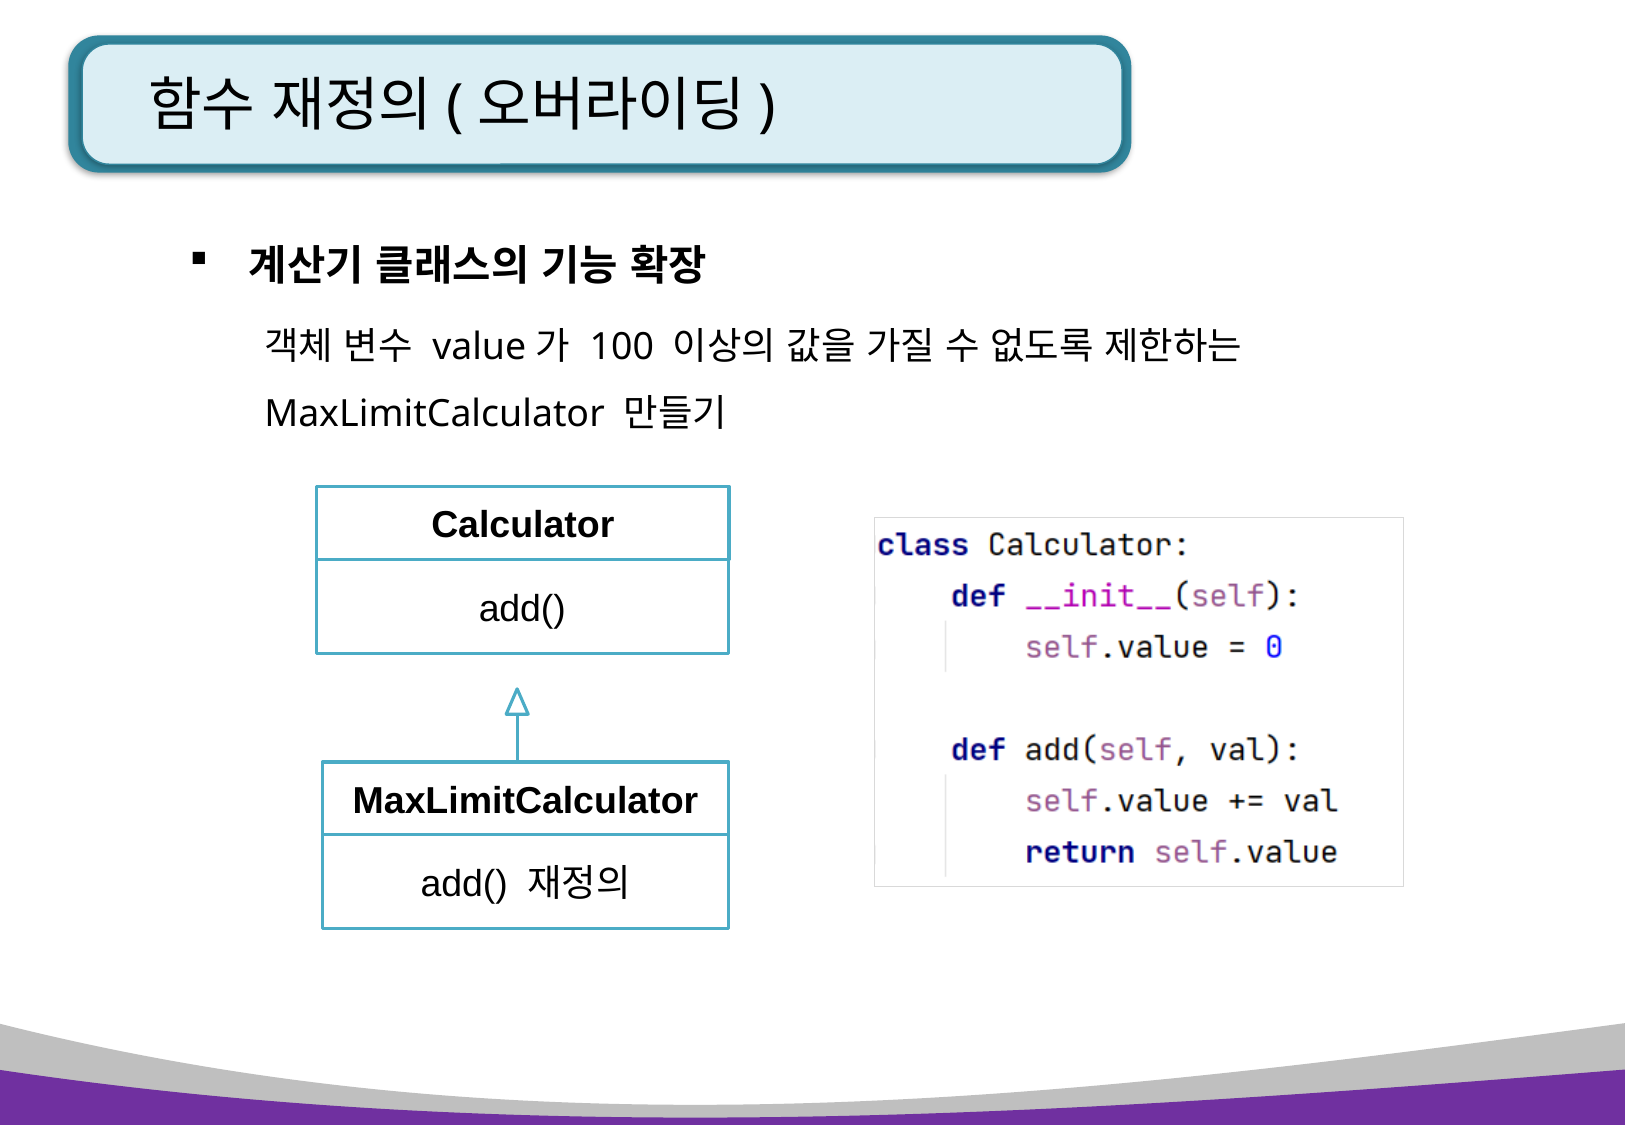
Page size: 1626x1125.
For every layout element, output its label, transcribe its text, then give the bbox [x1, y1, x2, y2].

picture [874, 517, 1404, 887]
text_box 계산기 클래스의 기능 확장 객체 변수 value가 100 이상의 값을 가질 수 없도록 제한하는 MaxLimitCalculator 만들기 [174, 206, 1463, 445]
text_box MaxLimitCalculator [320, 760, 731, 832]
title 함수 재정의(오버라이딩) [103, 32, 1121, 173]
text_box add() 재정의 [320, 832, 731, 931]
text_box add() [314, 557, 730, 655]
text_box Calculator [314, 484, 731, 561]
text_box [505, 688, 529, 762]
